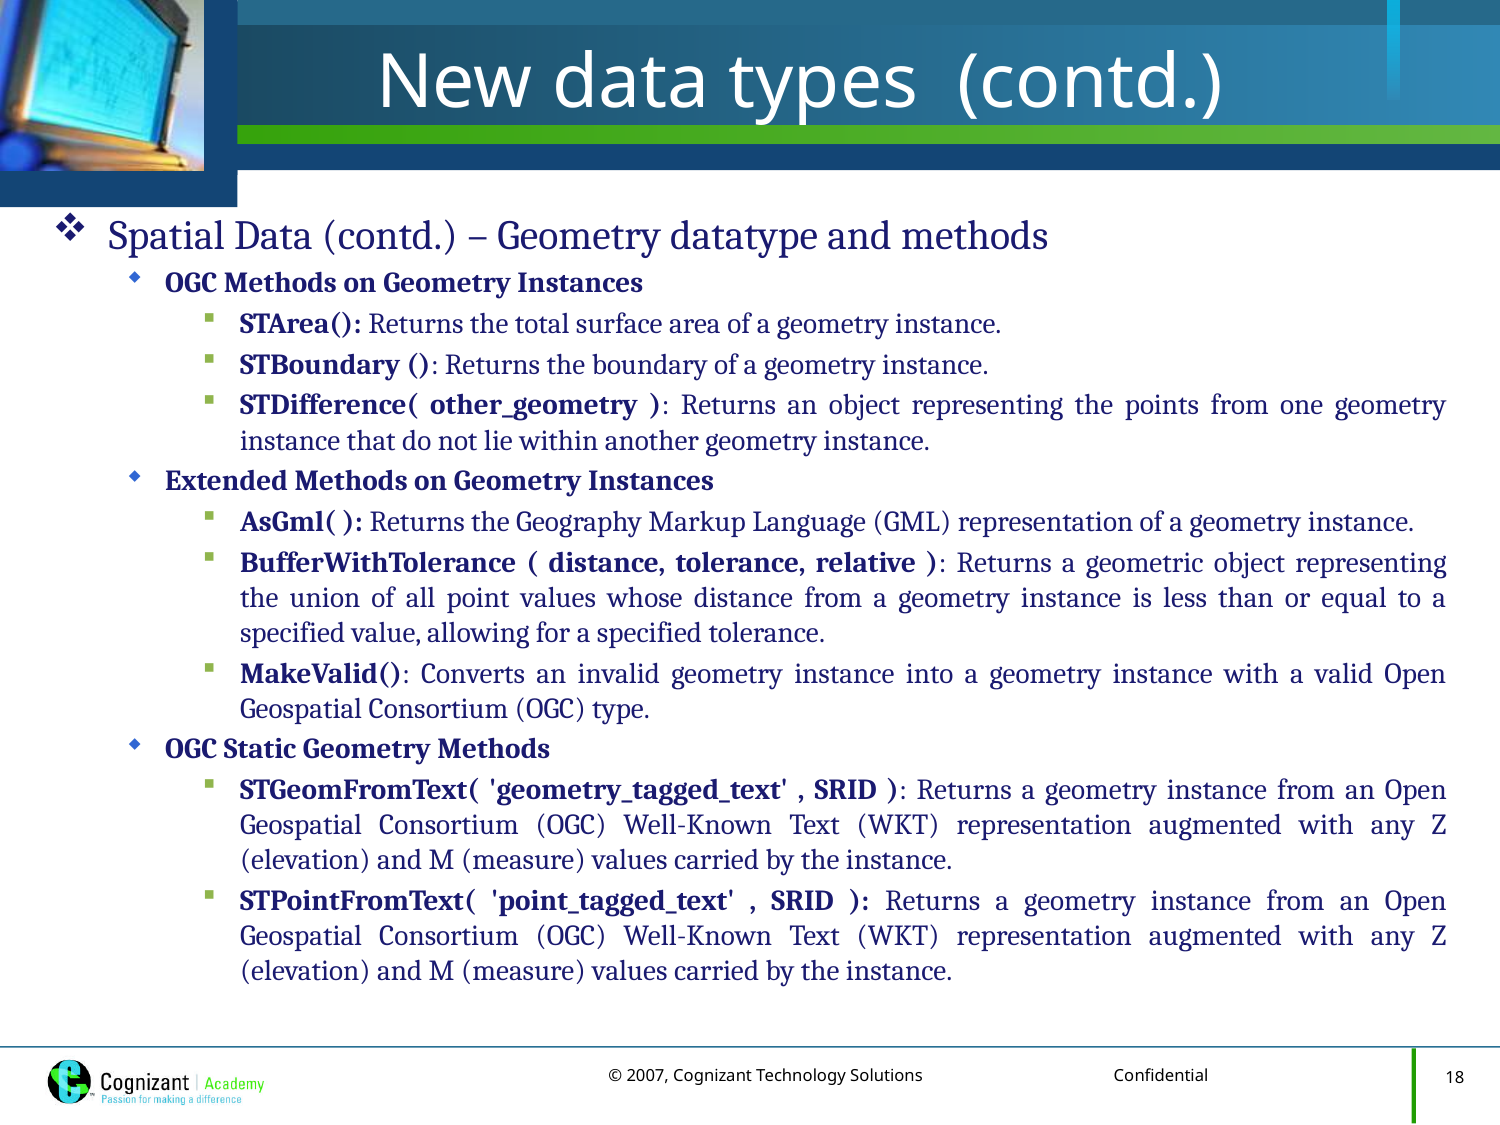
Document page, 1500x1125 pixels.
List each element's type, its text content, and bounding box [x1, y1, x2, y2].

slide_number 18 [1418, 1058, 1492, 1112]
title New data types (contd.) [237, 33, 1363, 122]
picture [0, 0, 204, 171]
list Spatial Data (contd.) – Geometry datatype and methods OGC Methods on Geometry Instances STArea(): Returns the total surface area of a geometry instance. STBoundary (): Returns the boundary of a geometry instance. STDifference( other_geometry ): Returns an object representing the points from one geometry instance that do not lie within another geometry instance. Extended Methods on Geometry Instances AsGml( ): Returns the Geography Markup Language (GML) representation of a geometry instance. BufferWithTolerance ( distance, tolerance, relative ): Returns a geometric object representing the union of all point values whose distance from a geometry instance is less than or equal to a specified value, allowing for a specified tolerance. MakeValid(): Converts an invalid geometry instance into a geometry instance with a valid Open Geospatial Consortium (OGC) type. OGC Static Geometry Methods STGeomFromText( 'geometry_tagged_text' , SRID ): Returns a geometry instance from an Open Geospatial Consortium (OGC) Well-Known Text (WKT) representation augmented with any Z (elevation) and M (measure) values carried by the instance. STPointFromText( 'point_tagged_text' , SRID ): Returns a geometry instance from an Open Geospatial Consortium (OGC) Well-Known Text (WKT) representation augmented with any Z (elevation) and M (measure) values carried by the instance. Ref: Standard methods query [37, 199, 1463, 1012]
picture [35, 1050, 275, 1119]
